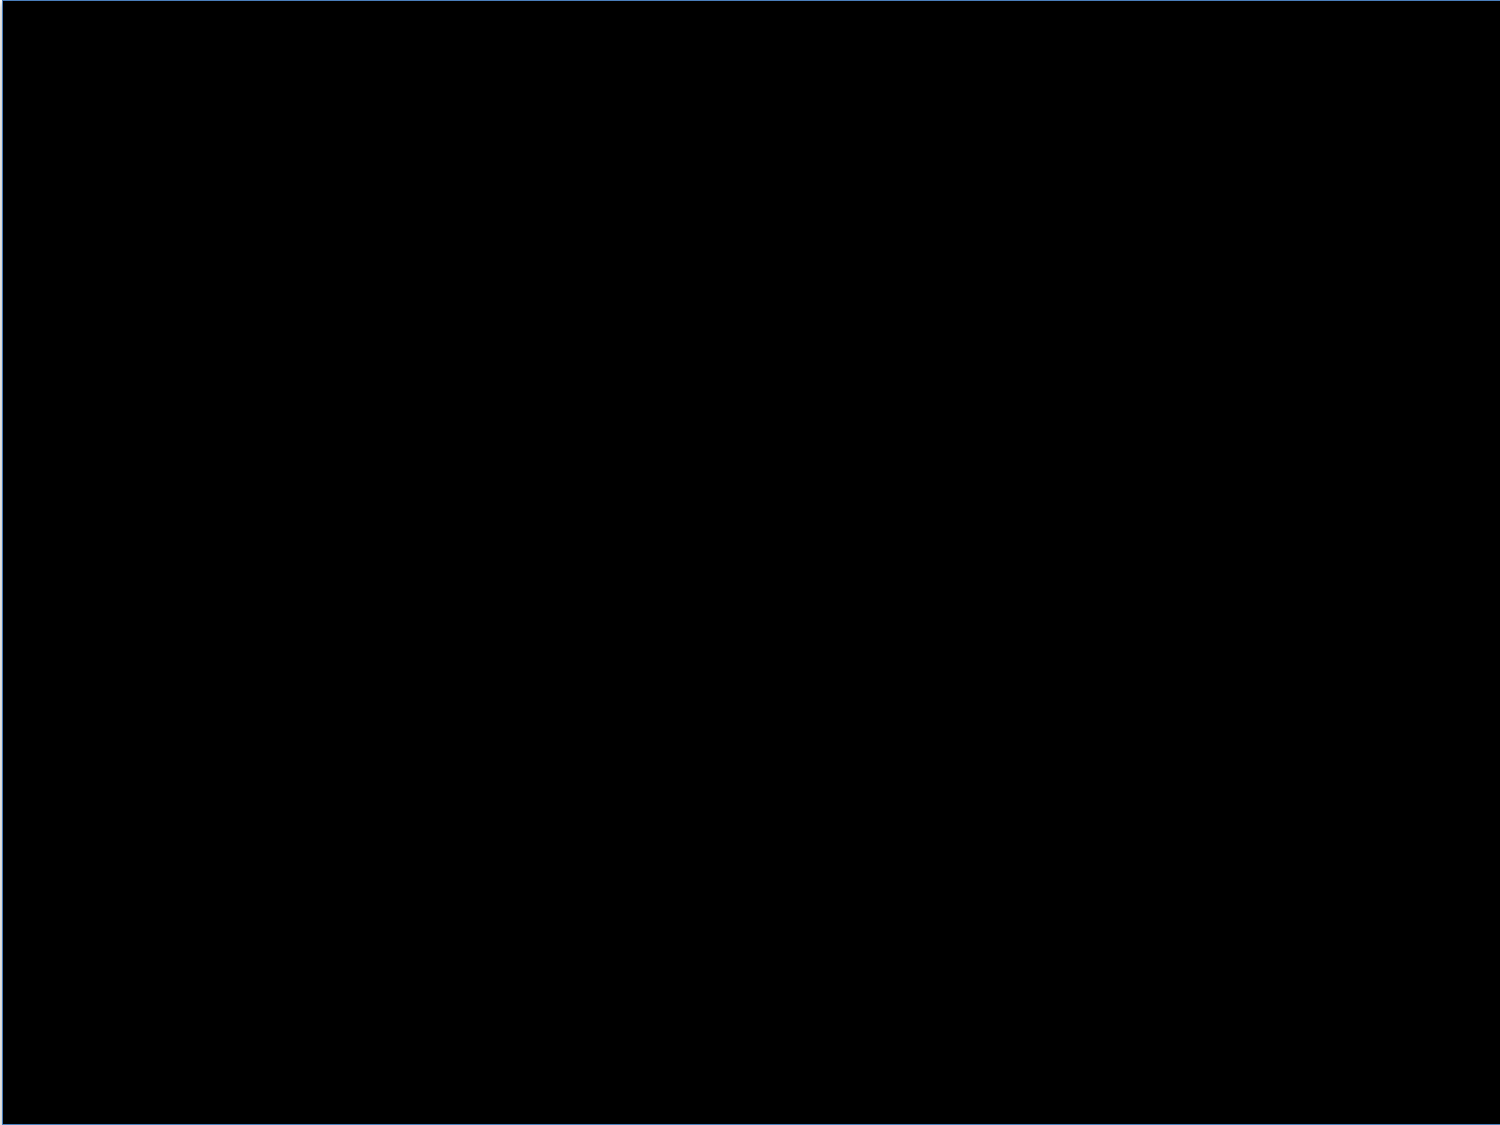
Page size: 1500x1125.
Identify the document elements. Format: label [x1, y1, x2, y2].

text_box [2, 0, 1500, 1125]
